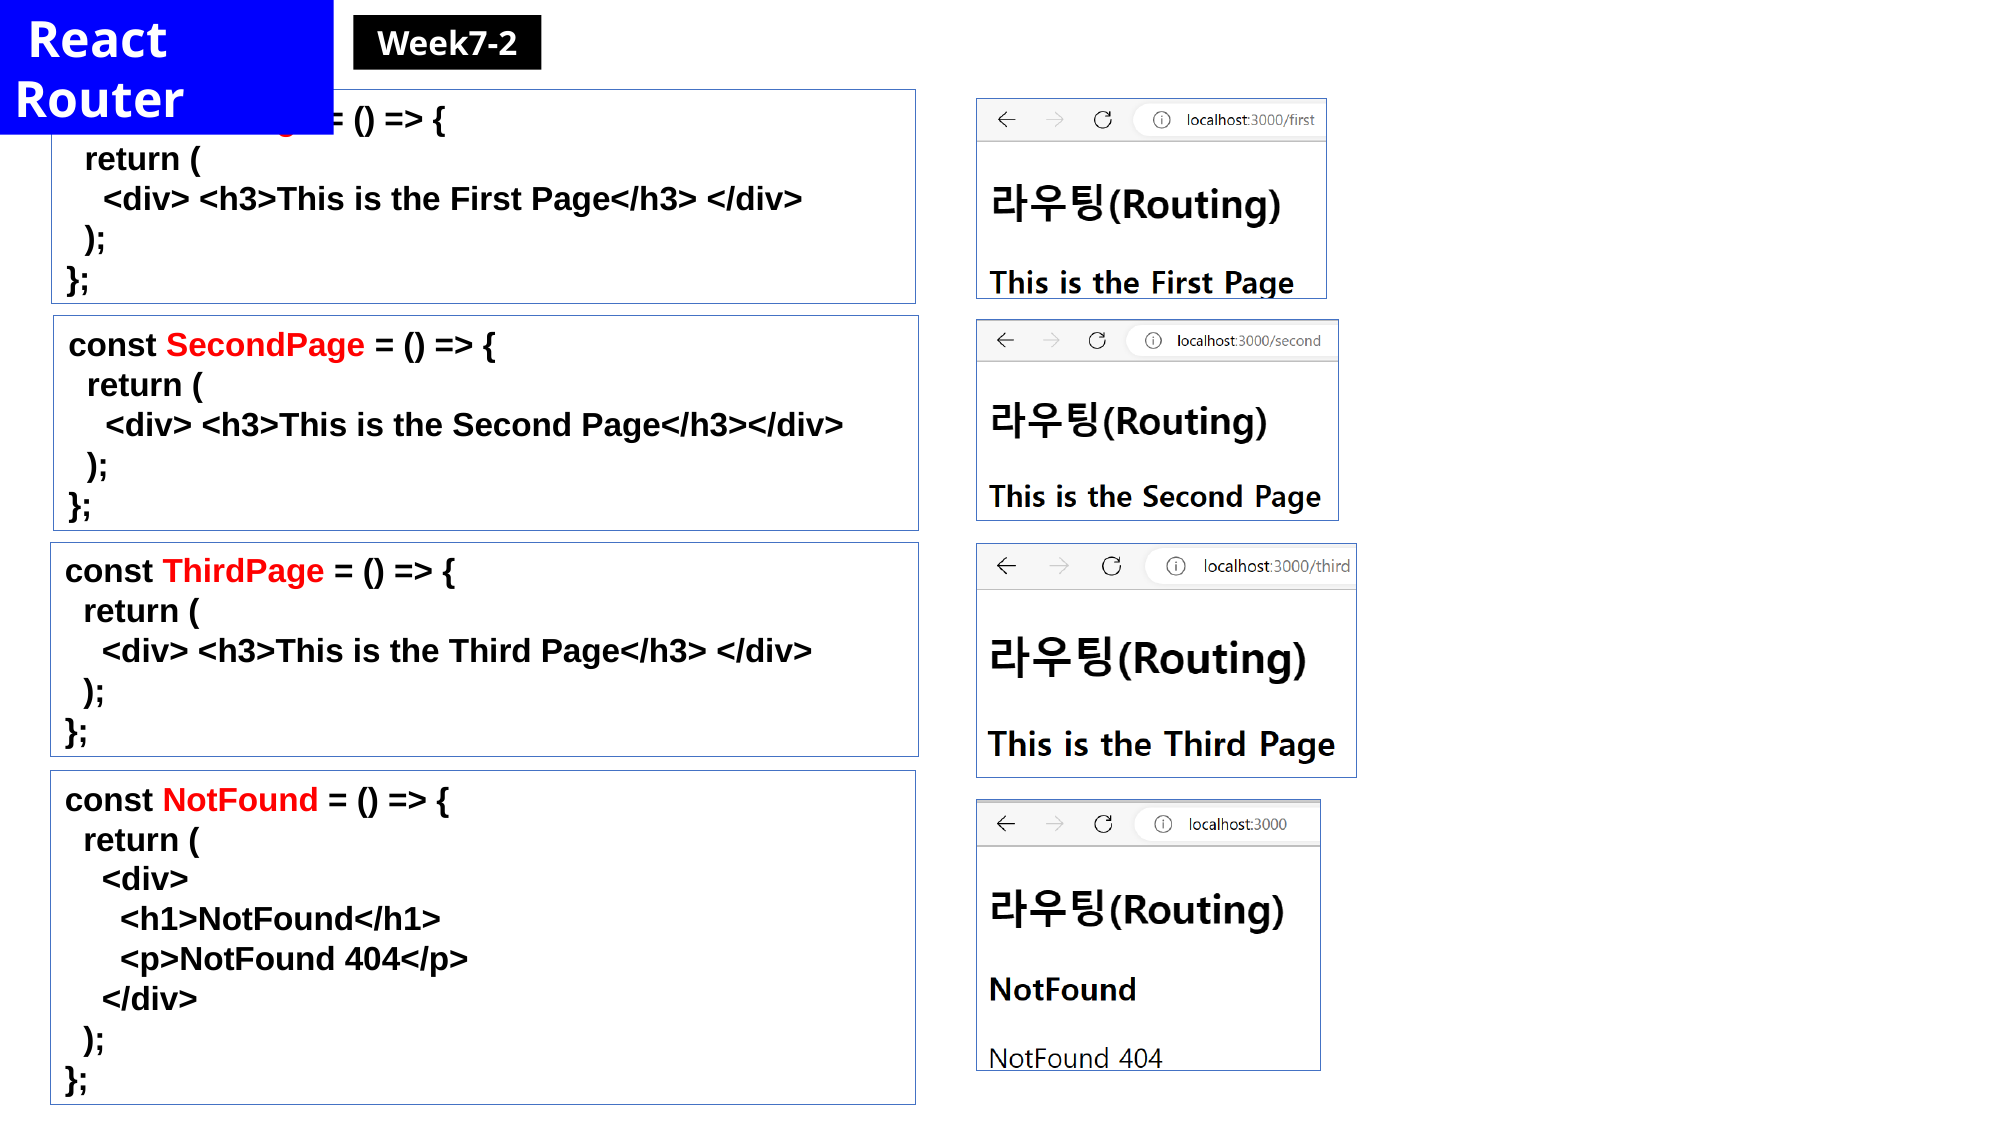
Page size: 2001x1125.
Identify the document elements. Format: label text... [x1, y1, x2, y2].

text_box Week7-2 [353, 15, 542, 70]
text_box const ThirdPage = () => { return ( <div> <h3>This is the Third Page</h3> </div> ); }; [50, 542, 919, 757]
text_box const NotFound = () => { return ( <div> <h1>NotFound</h1> <p>NotFound 404</p> </div> ); }; [50, 770, 916, 1105]
picture [976, 799, 1321, 1071]
text_box React Router [0, 0, 334, 135]
picture [976, 98, 1327, 299]
text_box const FirstPage = () => { return ( <div> <h3>This is the First Page</h3> </div> ); }; [51, 89, 916, 304]
text_box const SecondPage = () => { return ( <div> <h3>This is the Second Page</h3></div> ); }; [53, 315, 919, 531]
picture [976, 543, 1357, 778]
picture [976, 319, 1339, 521]
